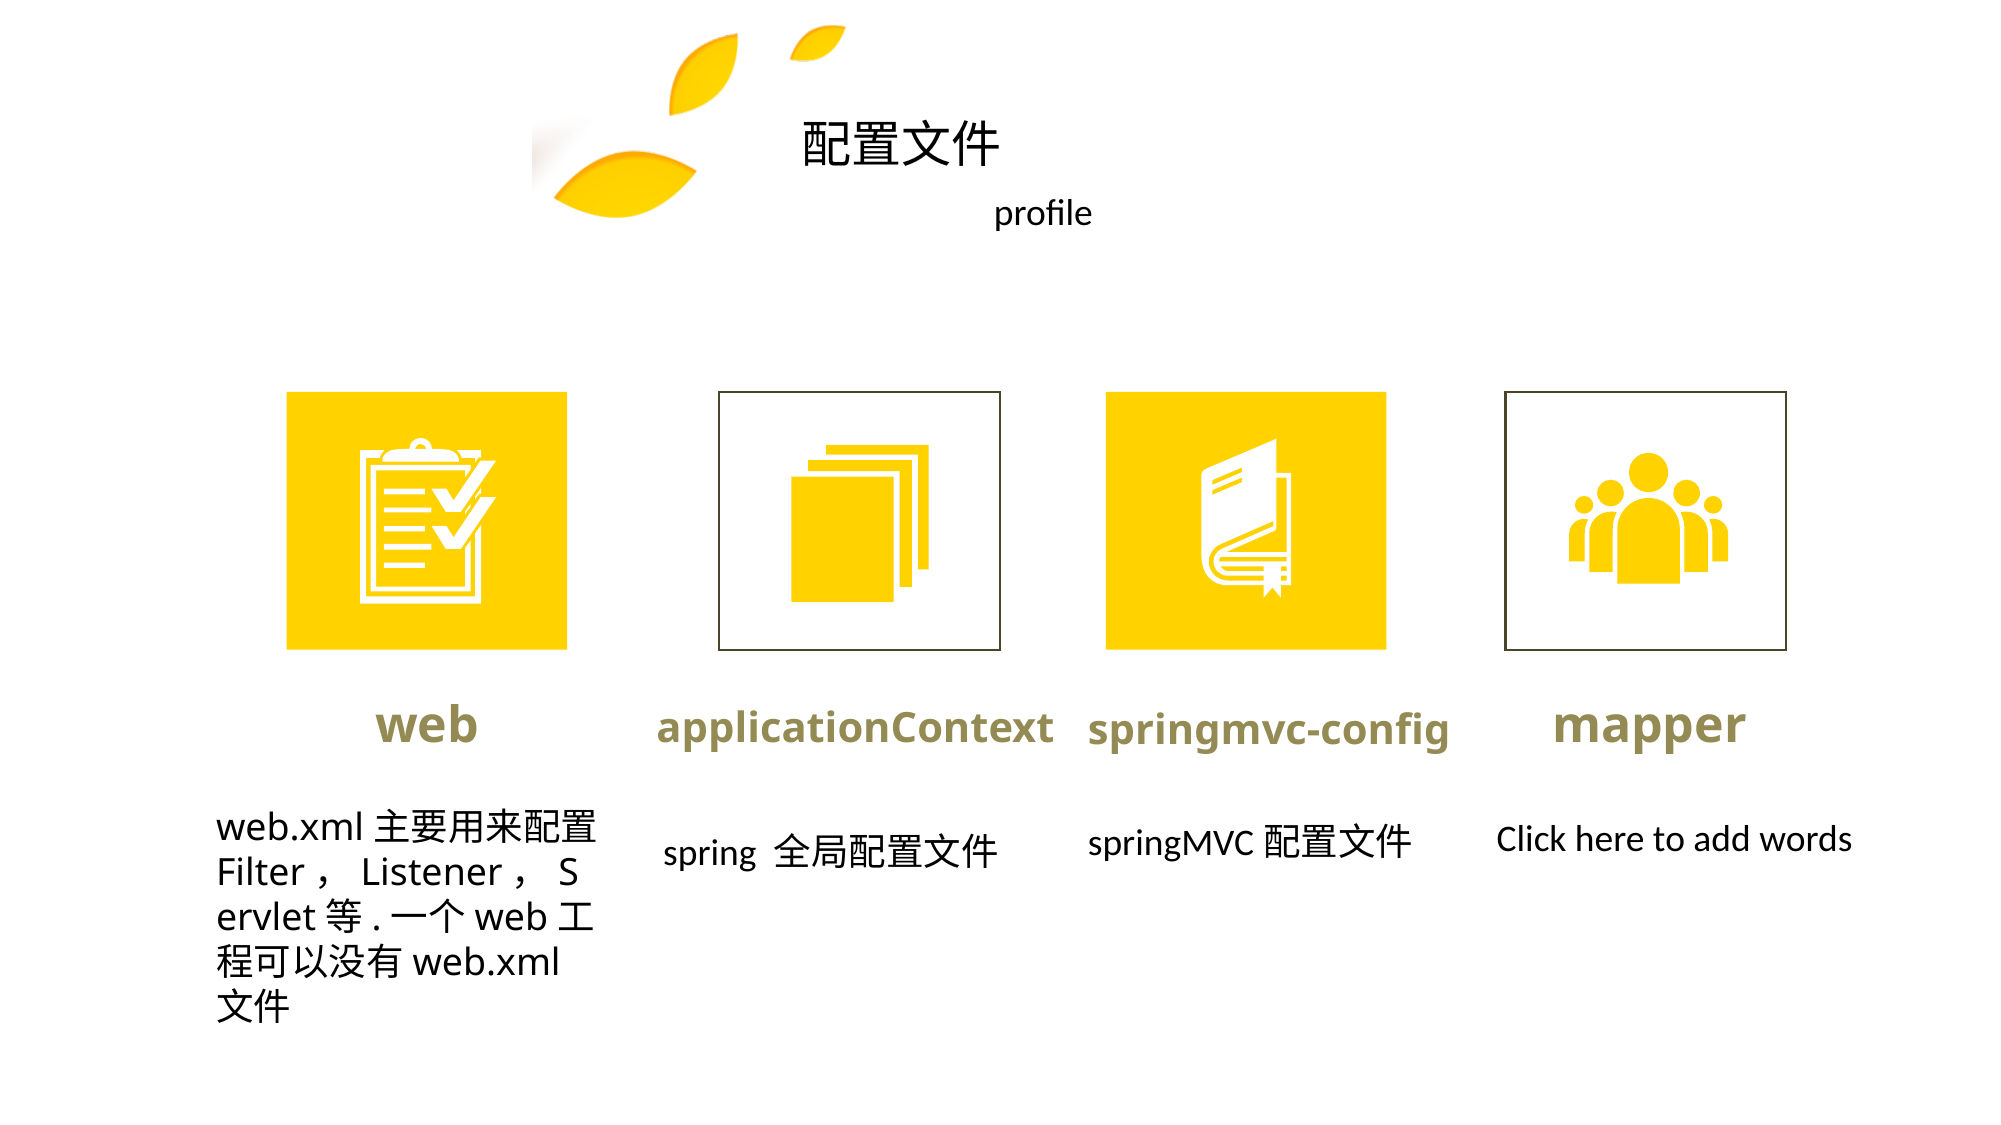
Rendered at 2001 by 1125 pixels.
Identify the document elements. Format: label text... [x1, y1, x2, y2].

text_box [1105, 391, 1387, 651]
text_box [1680, 511, 1708, 572]
text_box [1673, 479, 1701, 507]
picture [532, 0, 966, 239]
text_box applicationContext [641, 693, 1202, 759]
text_box 配置文件 [966, 104, 1292, 180]
text_box [1703, 496, 1723, 514]
text_box mapper [1537, 684, 1981, 760]
text_box [286, 391, 568, 651]
text_box [1709, 518, 1729, 562]
text_box [431, 497, 497, 549]
text_box [718, 391, 1001, 651]
text_box [1629, 452, 1669, 493]
text_box [1575, 496, 1594, 514]
text_box [382, 437, 460, 462]
text_box [1504, 391, 1787, 651]
text_box [1589, 511, 1617, 572]
text_box [1617, 497, 1680, 584]
text_box springMVC配置文件 [1073, 810, 1485, 871]
text_box [360, 450, 482, 604]
text_box Click here to add words [1481, 806, 1894, 867]
text_box [1201, 438, 1292, 598]
text_box [431, 460, 497, 512]
text_box web.xml主要用来配置Filter，Listener，Servlet等.一个web工程可以没有web.xml文件 [201, 795, 614, 1035]
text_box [791, 444, 929, 603]
text_box [1597, 479, 1624, 507]
text_box spring 全局配置文件 [648, 820, 1061, 881]
text_box profile [979, 180, 1219, 241]
text_box web [360, 684, 538, 760]
text_box springmvc-config [1073, 695, 1516, 761]
text_box [1569, 518, 1588, 562]
